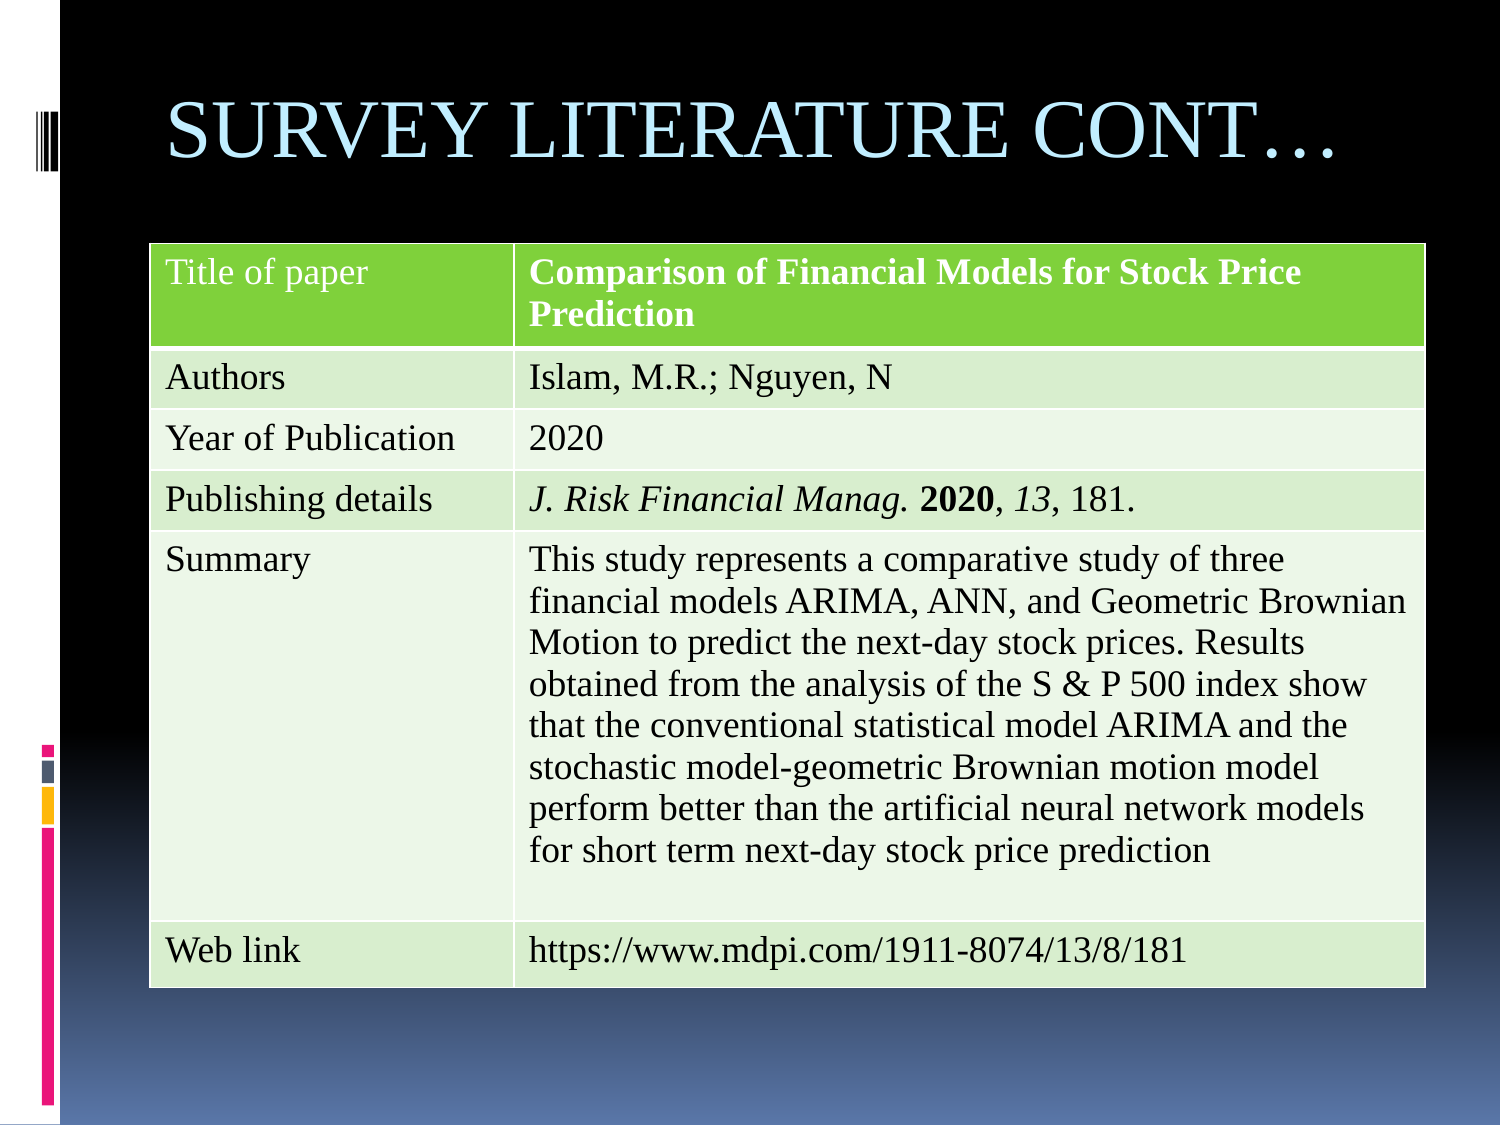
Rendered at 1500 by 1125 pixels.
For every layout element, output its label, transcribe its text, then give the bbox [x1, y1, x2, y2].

table_cell Islam, M.R.; Nguyen, N [515, 351, 1424, 408]
table_cell https://www.mdpi.com/1911-8074/13/8/181 [515, 922, 1424, 987]
table_cell Web link [151, 922, 513, 987]
title SURVEY LITERATURE CONT… [150, 66, 1425, 217]
table_header Title of paper [151, 244, 513, 346]
table_cell Authors [151, 351, 513, 408]
table_cell Year of Publication [151, 410, 513, 469]
table_cell Summary [151, 532, 513, 920]
table_cell J. Risk Financial Manag. 2020, 13, 181. [515, 471, 1424, 530]
table_header Comparison of Financial Models for Stock Price Prediction [515, 244, 1424, 346]
table_cell 2020 [515, 410, 1424, 469]
table_cell Publishing details [151, 471, 513, 530]
table_cell This study represents a comparative study of three financial models ARIMA, ANN, and Geometric Brownian Motion to predict the next-day stock prices. Results obtained from the analysis of the S & P 500 index show that the conventional statistical model ARIMA and the stochastic model-geometric Brownian motion model perform better than the artificial neural network models for short term next-day stock price prediction [515, 532, 1424, 920]
